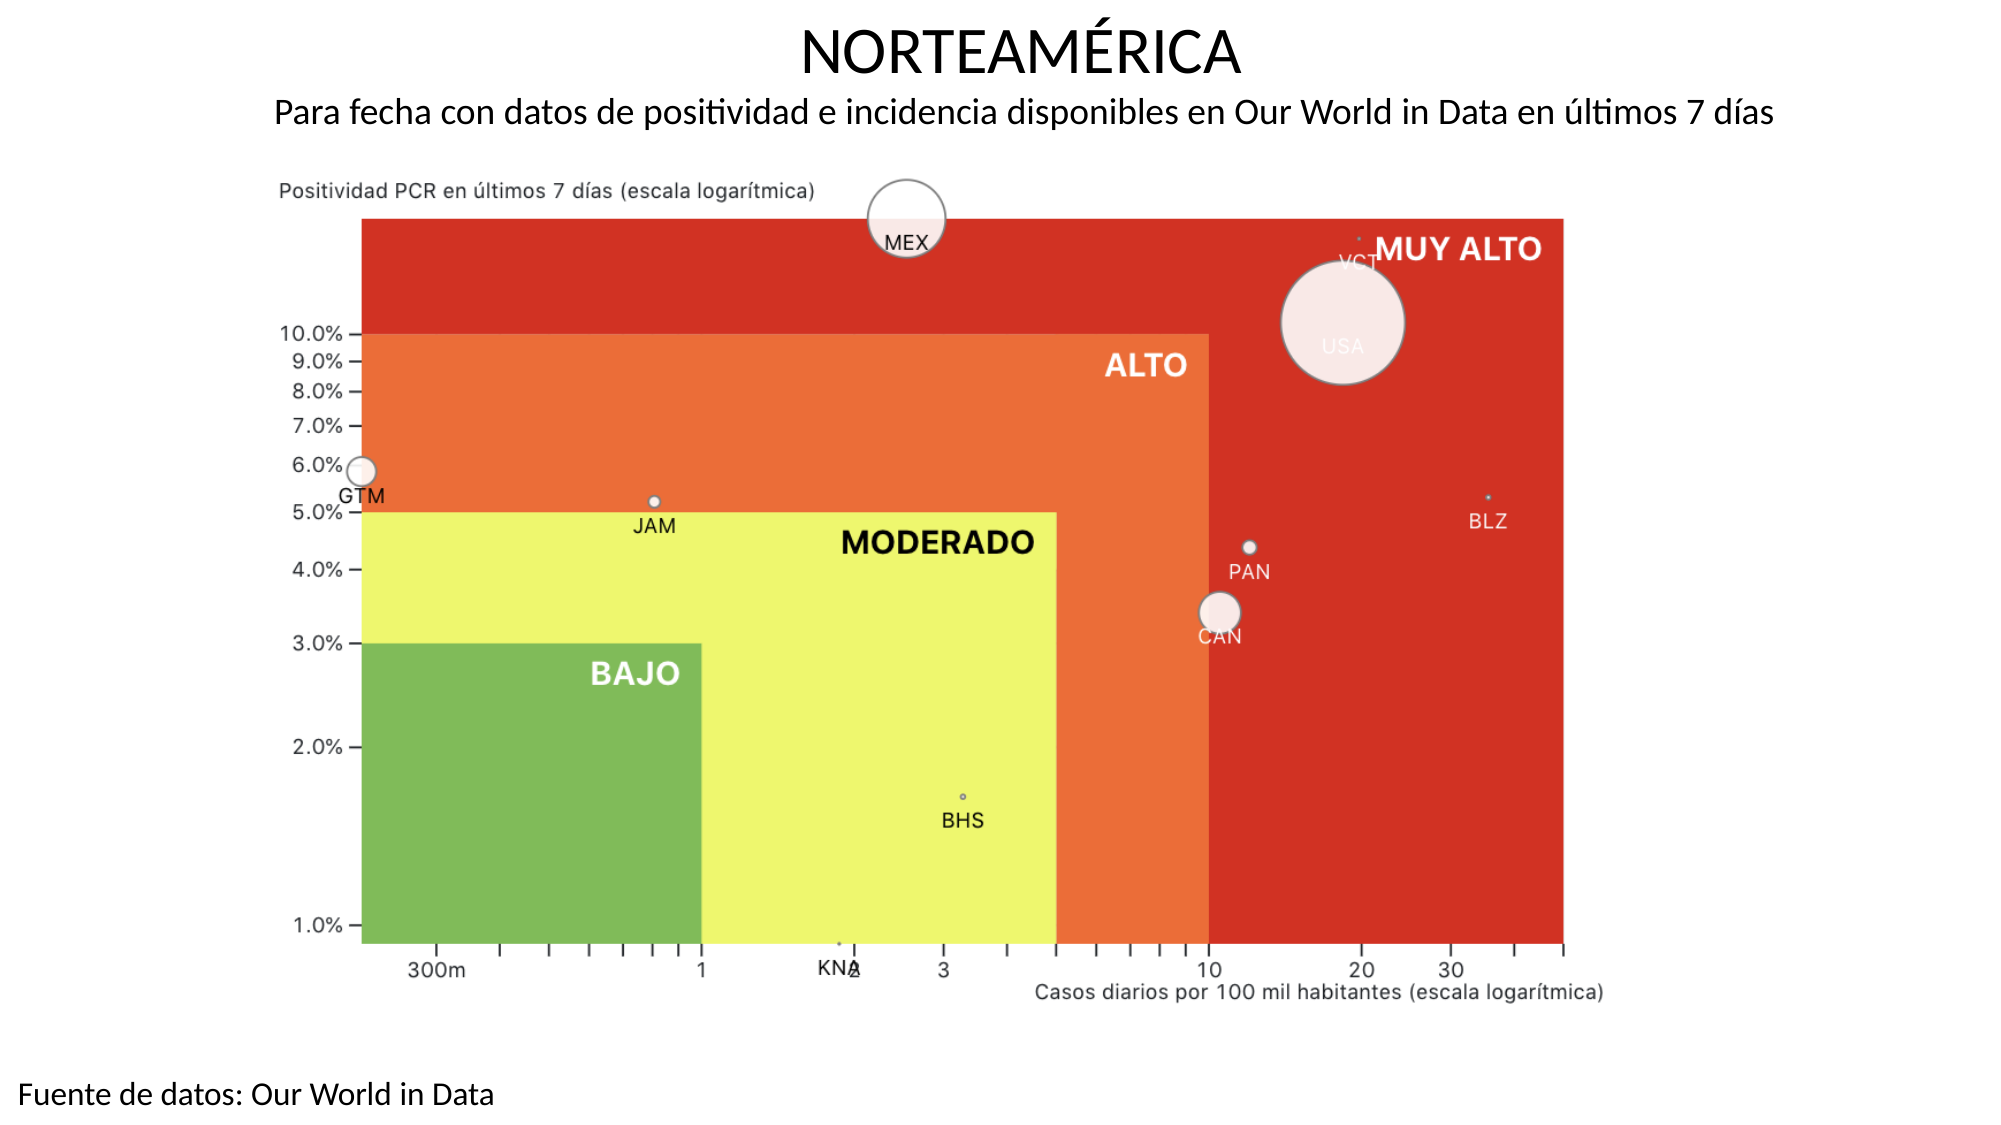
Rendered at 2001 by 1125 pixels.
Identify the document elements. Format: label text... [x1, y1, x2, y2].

text_box Fuente de datos: Our World in Data [3, 1065, 511, 1120]
text_box NORTEAMÉRICA Para fecha con datos de positividad e incidencia disponibles en Our World in Data en últimos 7 días [259, 0, 1792, 140]
picture [242, 159, 1628, 1013]
